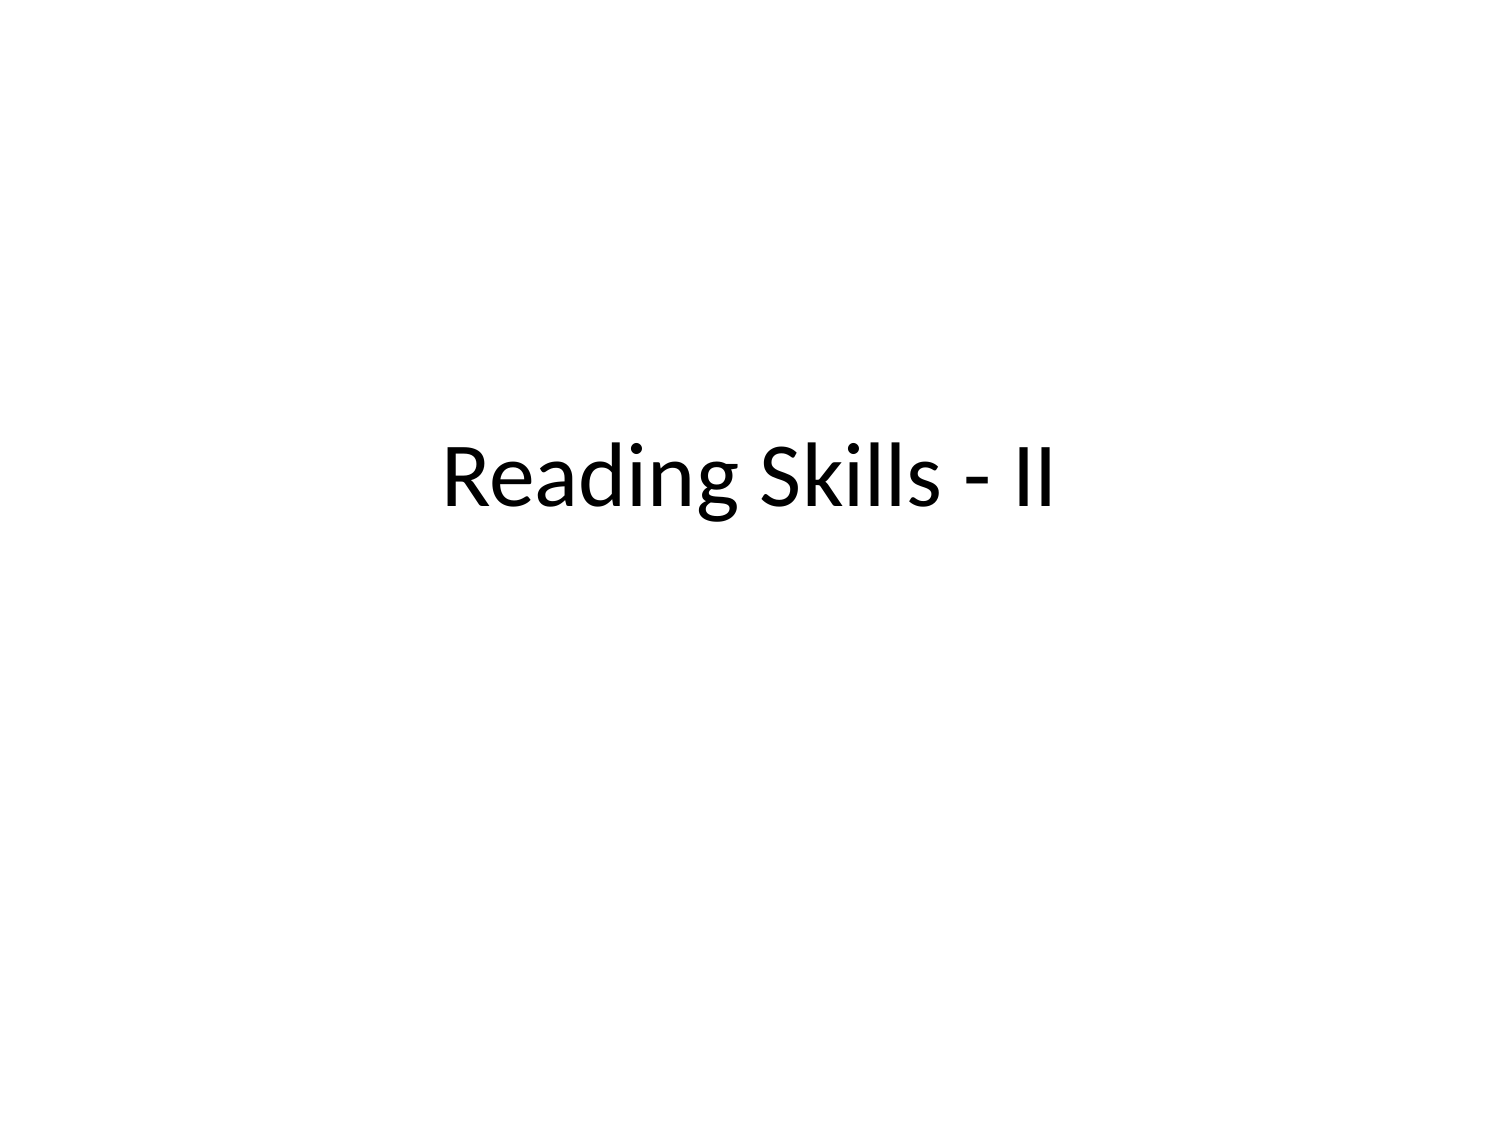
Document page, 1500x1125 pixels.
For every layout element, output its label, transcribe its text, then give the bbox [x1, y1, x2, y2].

title Reading Skills - II [112, 349, 1388, 591]
